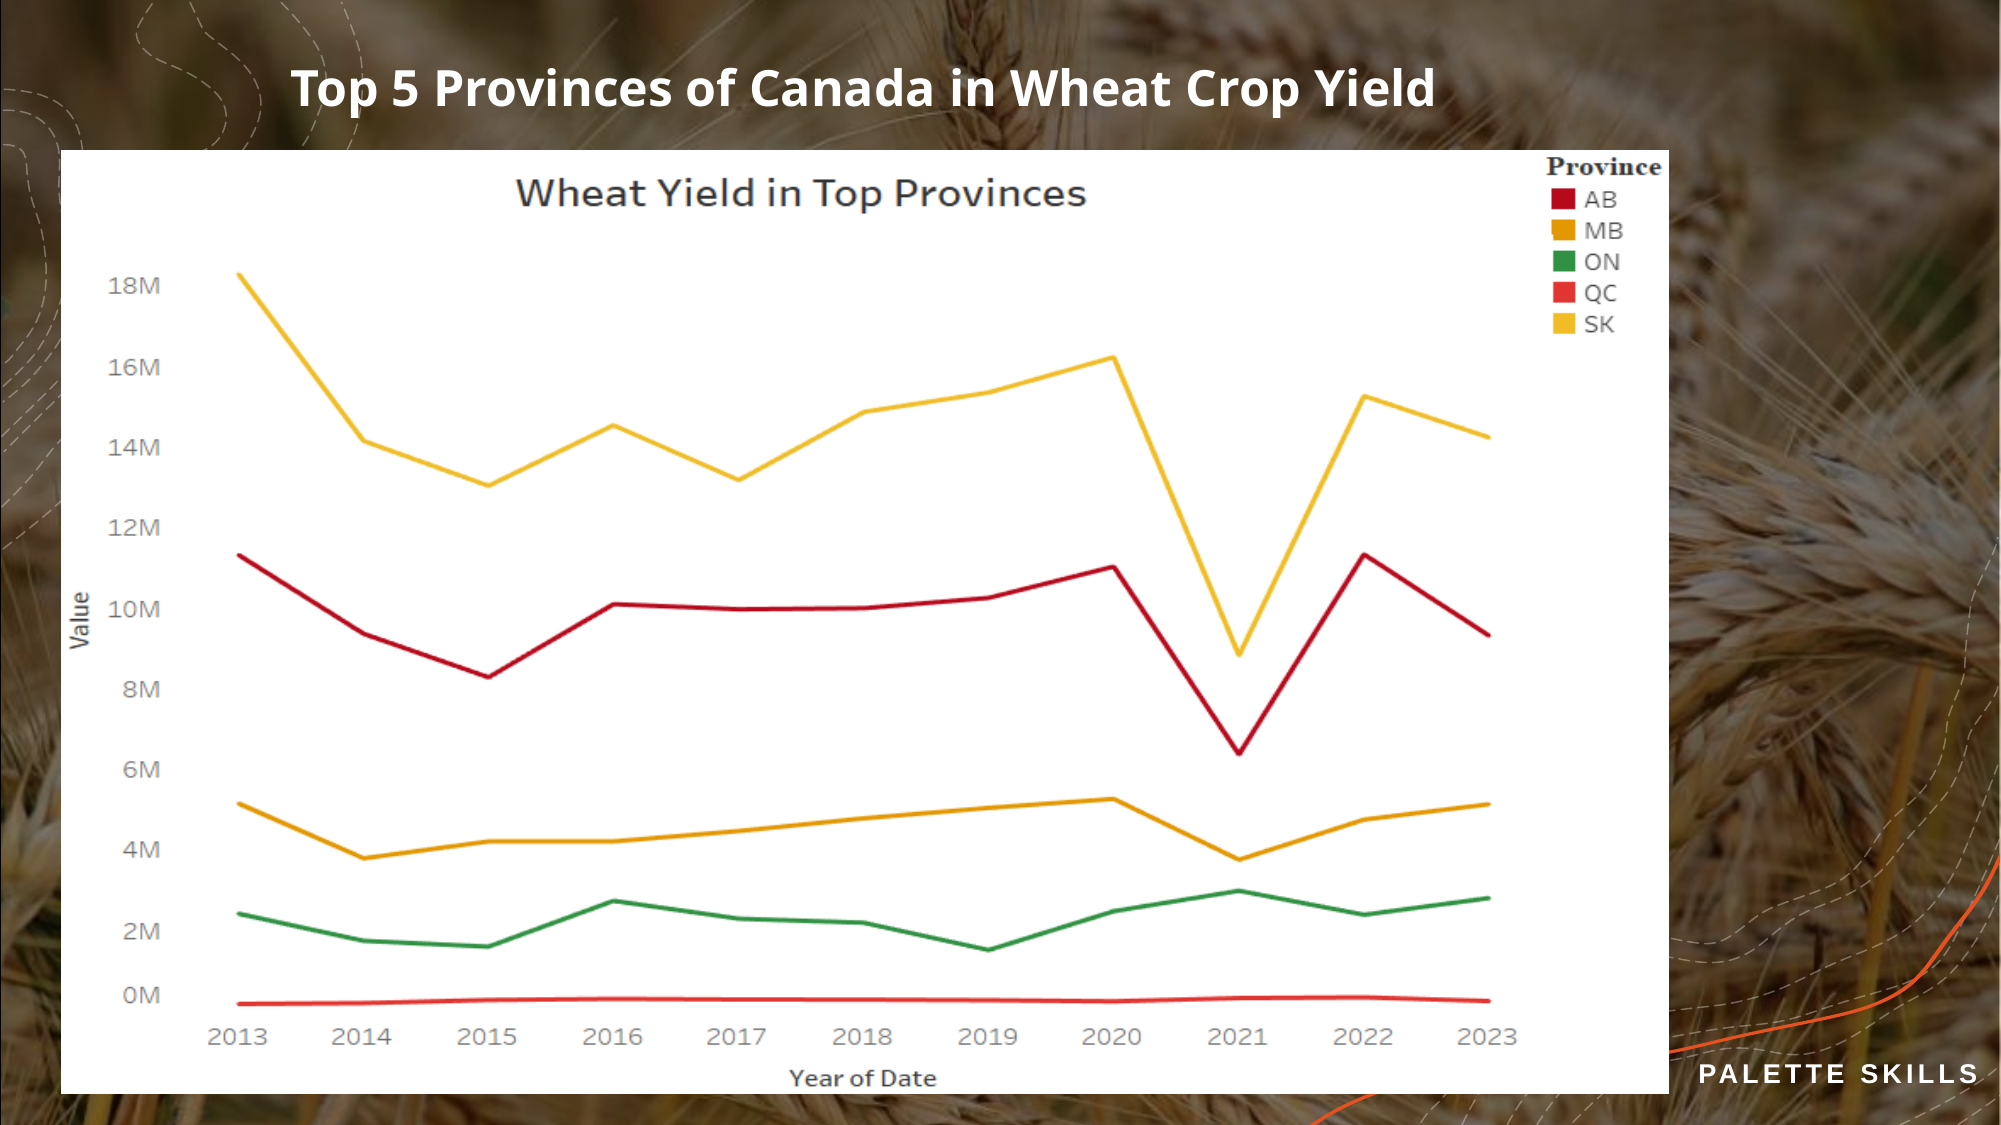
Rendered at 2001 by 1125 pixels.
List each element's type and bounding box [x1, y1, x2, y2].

text_box [1, 2, 363, 549]
picture [1, 0, 2000, 537]
list [61, 149, 1669, 1094]
text_box [1309, 537, 2000, 1125]
picture [1, 549, 1309, 1125]
